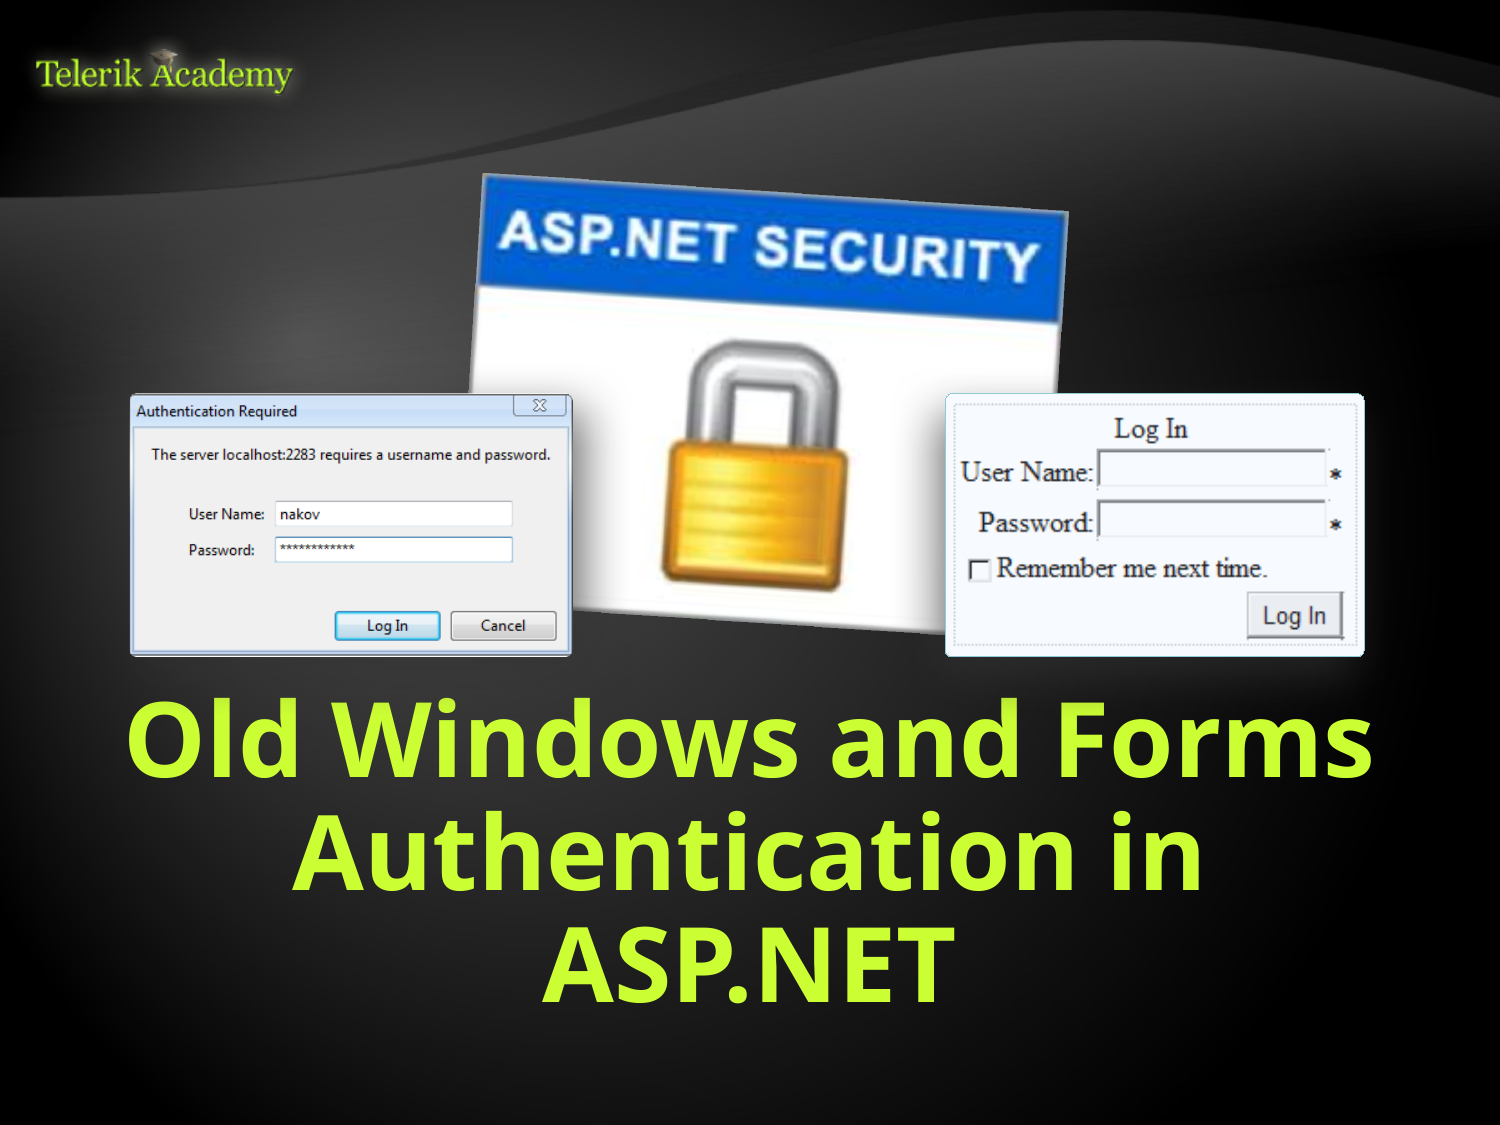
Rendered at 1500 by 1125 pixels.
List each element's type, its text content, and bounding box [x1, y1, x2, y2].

picture [0, 0, 1500, 1125]
title Old Windows and Forms Authentication in ASP.NET [99, 734, 1400, 976]
